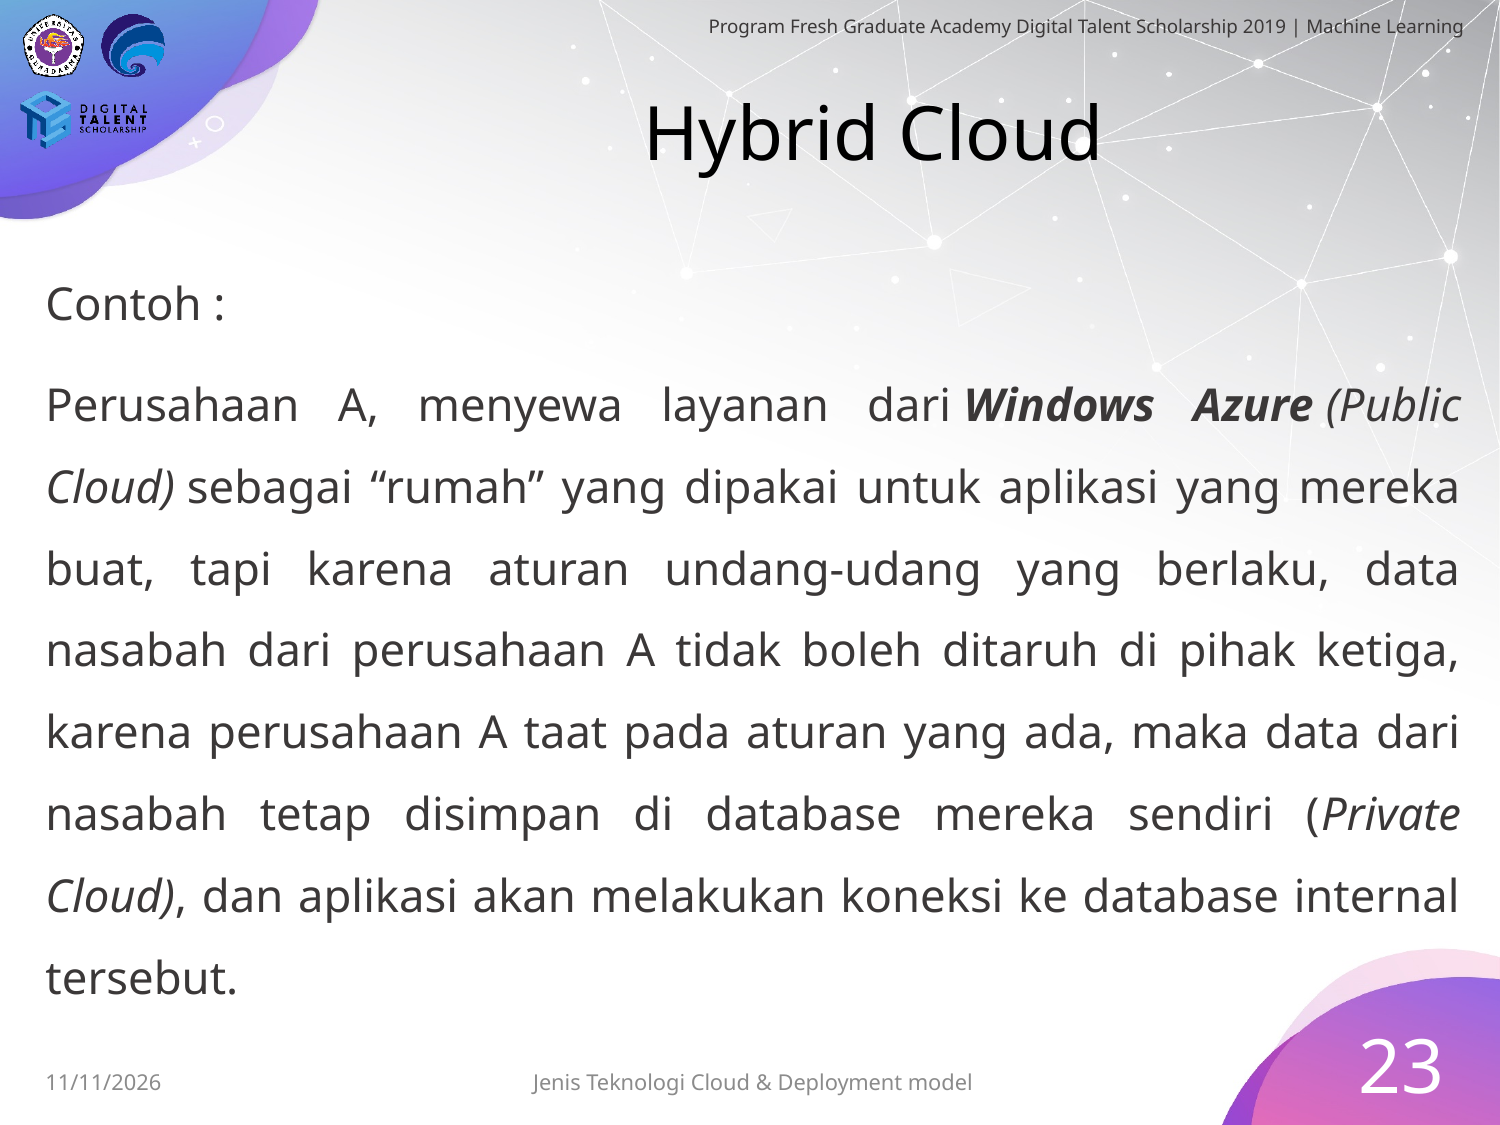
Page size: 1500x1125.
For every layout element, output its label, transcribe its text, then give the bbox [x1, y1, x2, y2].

title Hybrid Cloud [271, 66, 1477, 207]
footer Jenis Teknologi Cloud & Deployment model [386, 1053, 1121, 1114]
list Contoh : Perusahaan A, menyewa layanan dari Windows Azure (Public Cloud) sebagai “rumah” yang dipakai untuk aplikasi yang mereka buat, tapi karena aturan undang-udang yang berlaku, data nasabah dari perusahaan A tidak boleh ditaruh di pihak ketiga, karena perusahaan A taat pada aturan yang ada, maka data dari nasabah tetap disimpan di database mereka sendiri (Private Cloud), dan aplikasi akan melakukan koneksi ke database internal tersebut. [30, 238, 1477, 1014]
picture [0, 0, 1500, 1125]
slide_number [30, 1053, 272, 1114]
slide_number 23 [1327, 1025, 1477, 1115]
